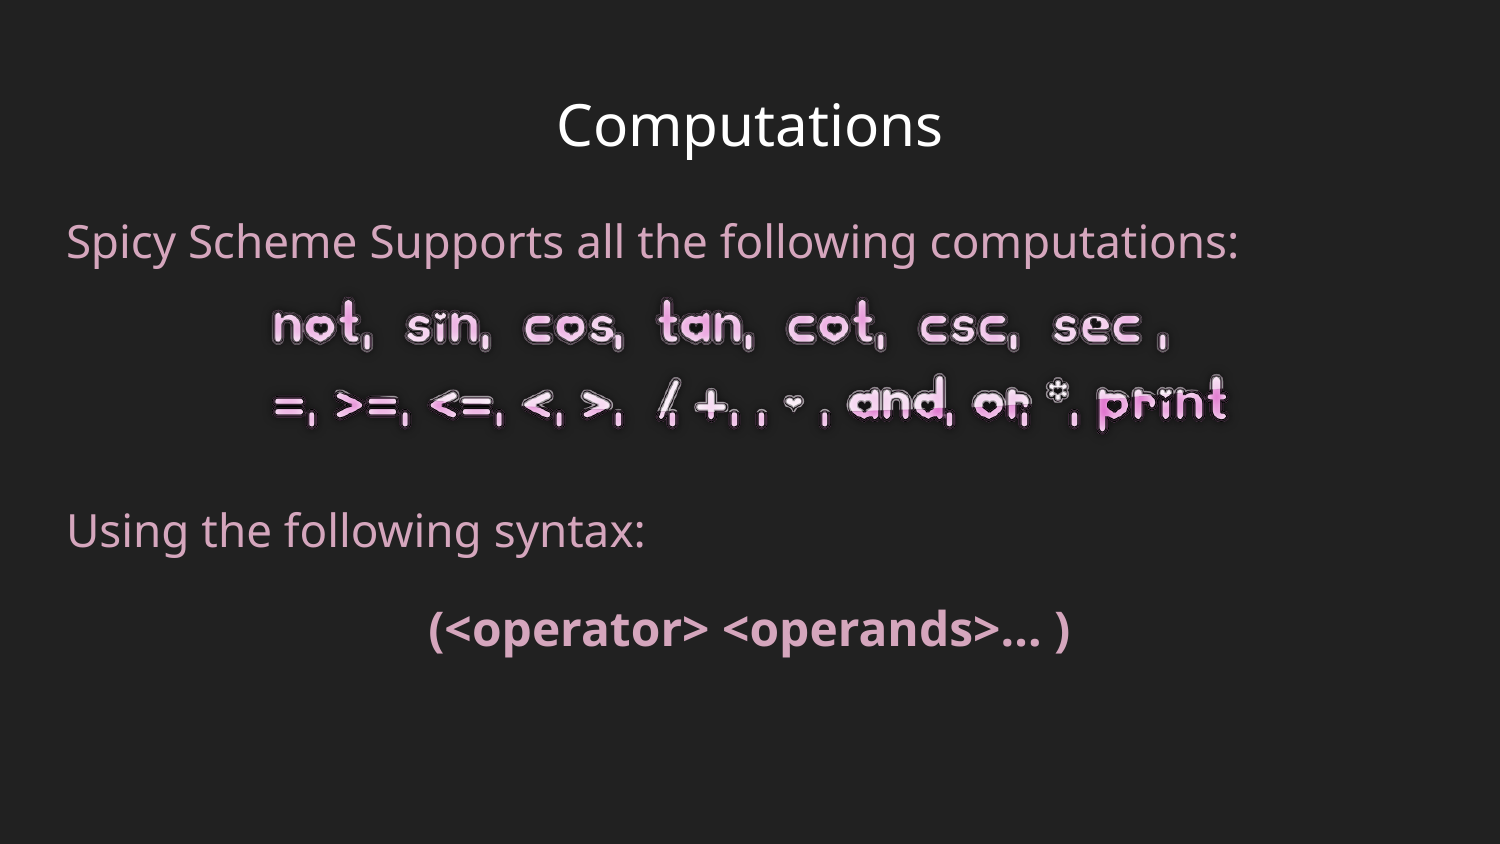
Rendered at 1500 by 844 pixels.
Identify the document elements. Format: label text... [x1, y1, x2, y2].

list Spicy Scheme Supports all the following computations: Using the following syntax: (<operator> <operands>... ) [51, 189, 1449, 750]
title Computations [51, 72, 1449, 167]
picture [253, 279, 1247, 452]
